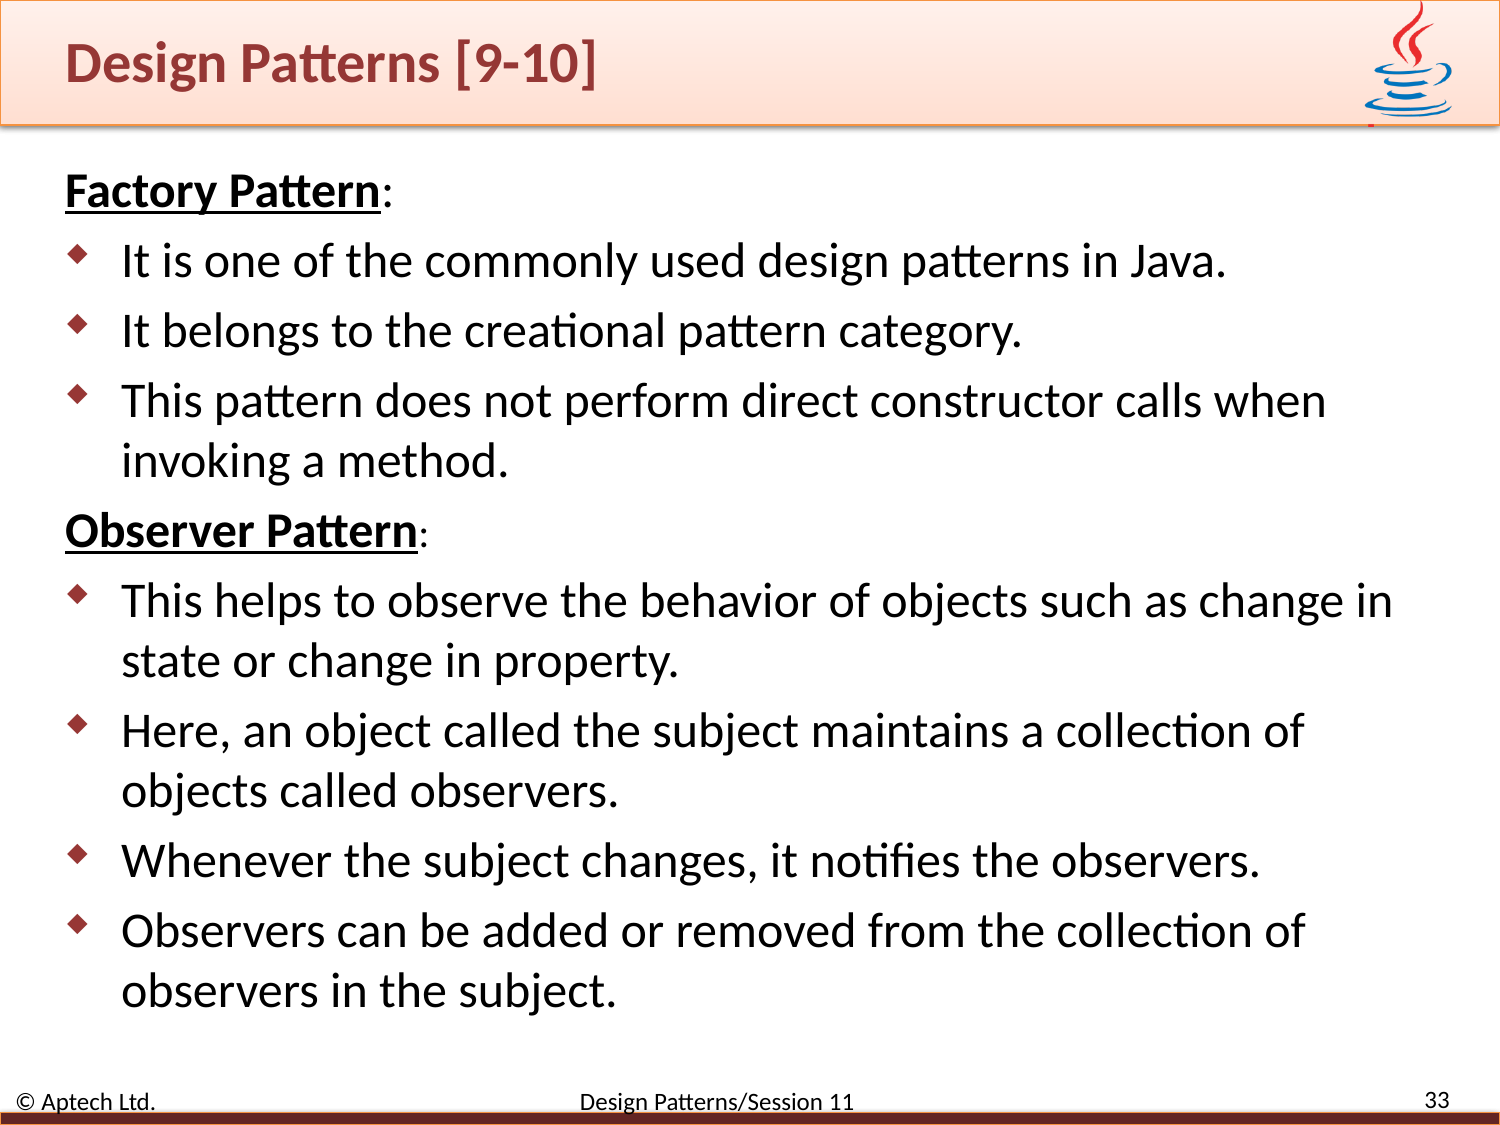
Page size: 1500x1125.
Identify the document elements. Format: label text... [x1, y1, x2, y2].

list Factory Pattern: It is one of the commonly used design patterns in Java. It belongs to the creational pattern category. This pattern does not perform direct constructor calls when invoking a method. Observer Pattern: This helps to observe the behavior of objects such as change in state or change in property. Here, an object called the subject maintains a collection of objects called observers. Whenever the subject changes, it notifies the observers. Observers can be added or removed from the collection of observers in the subject. [49, 149, 1463, 1013]
slide_number 33 [1337, 1084, 1465, 1113]
picture [1362, 0, 1454, 127]
title Design Patterns [9-10] [37, 24, 1288, 93]
footer © Aptech Ltd. Design Patterns/Session 11 [0, 1087, 1325, 1113]
